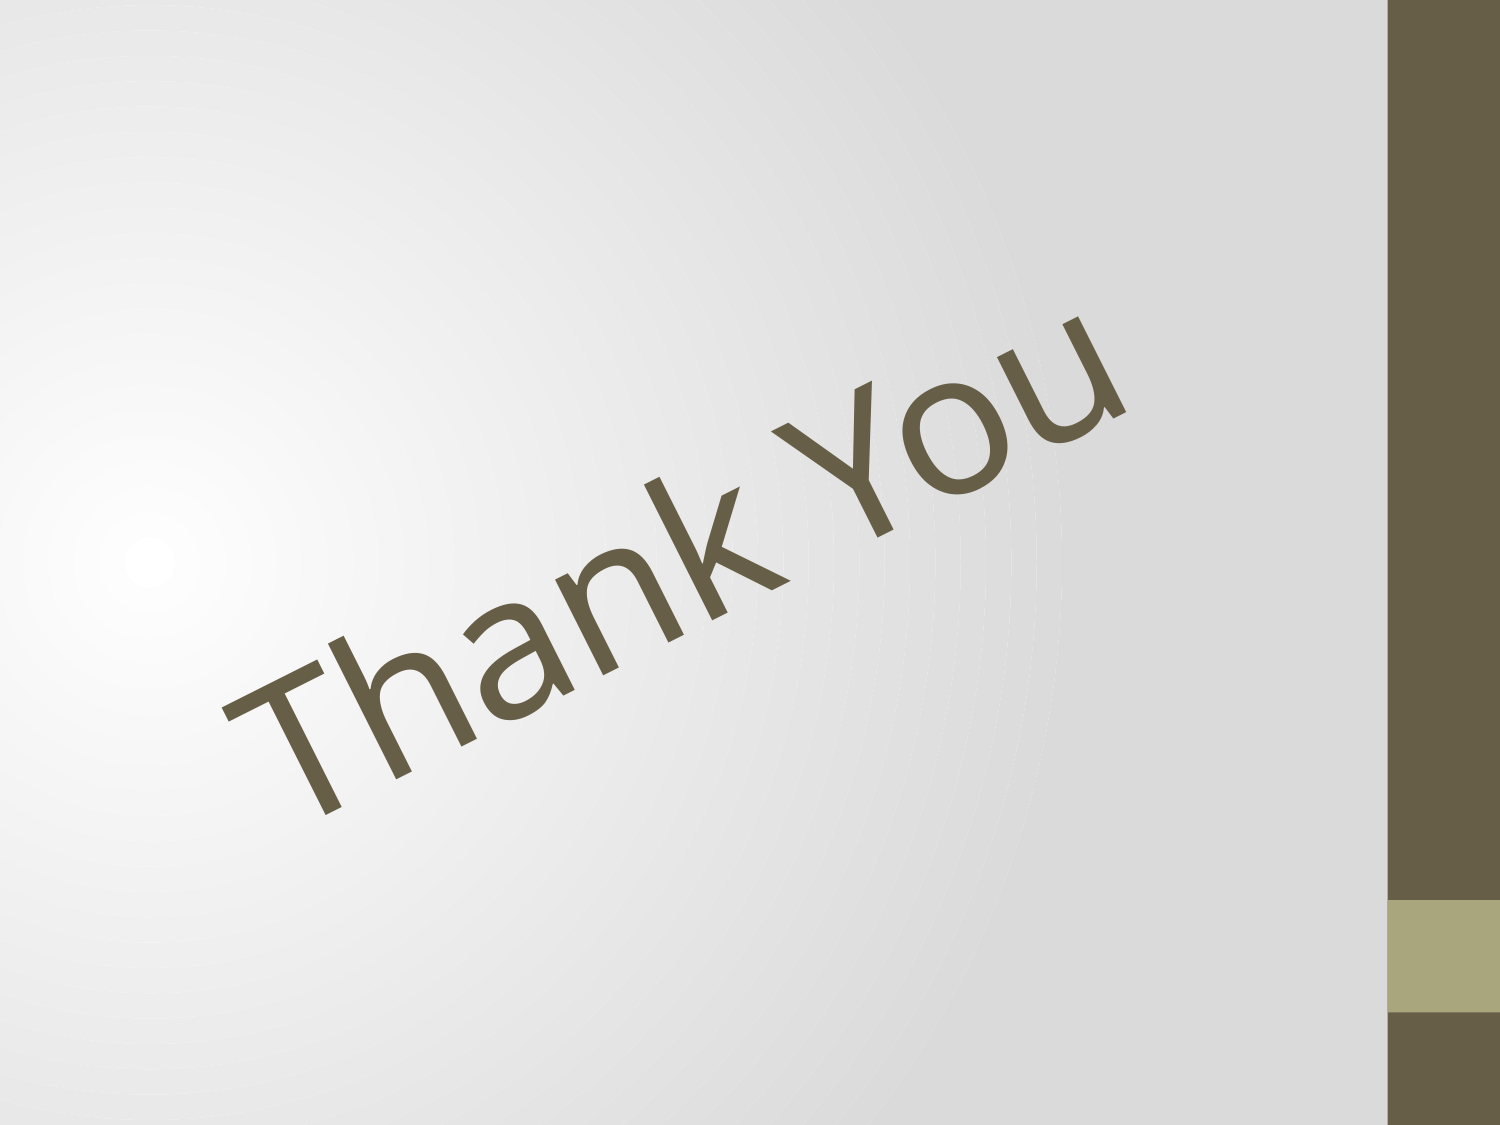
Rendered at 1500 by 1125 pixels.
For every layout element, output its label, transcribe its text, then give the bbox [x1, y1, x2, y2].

title Thank You [76, 184, 1278, 914]
